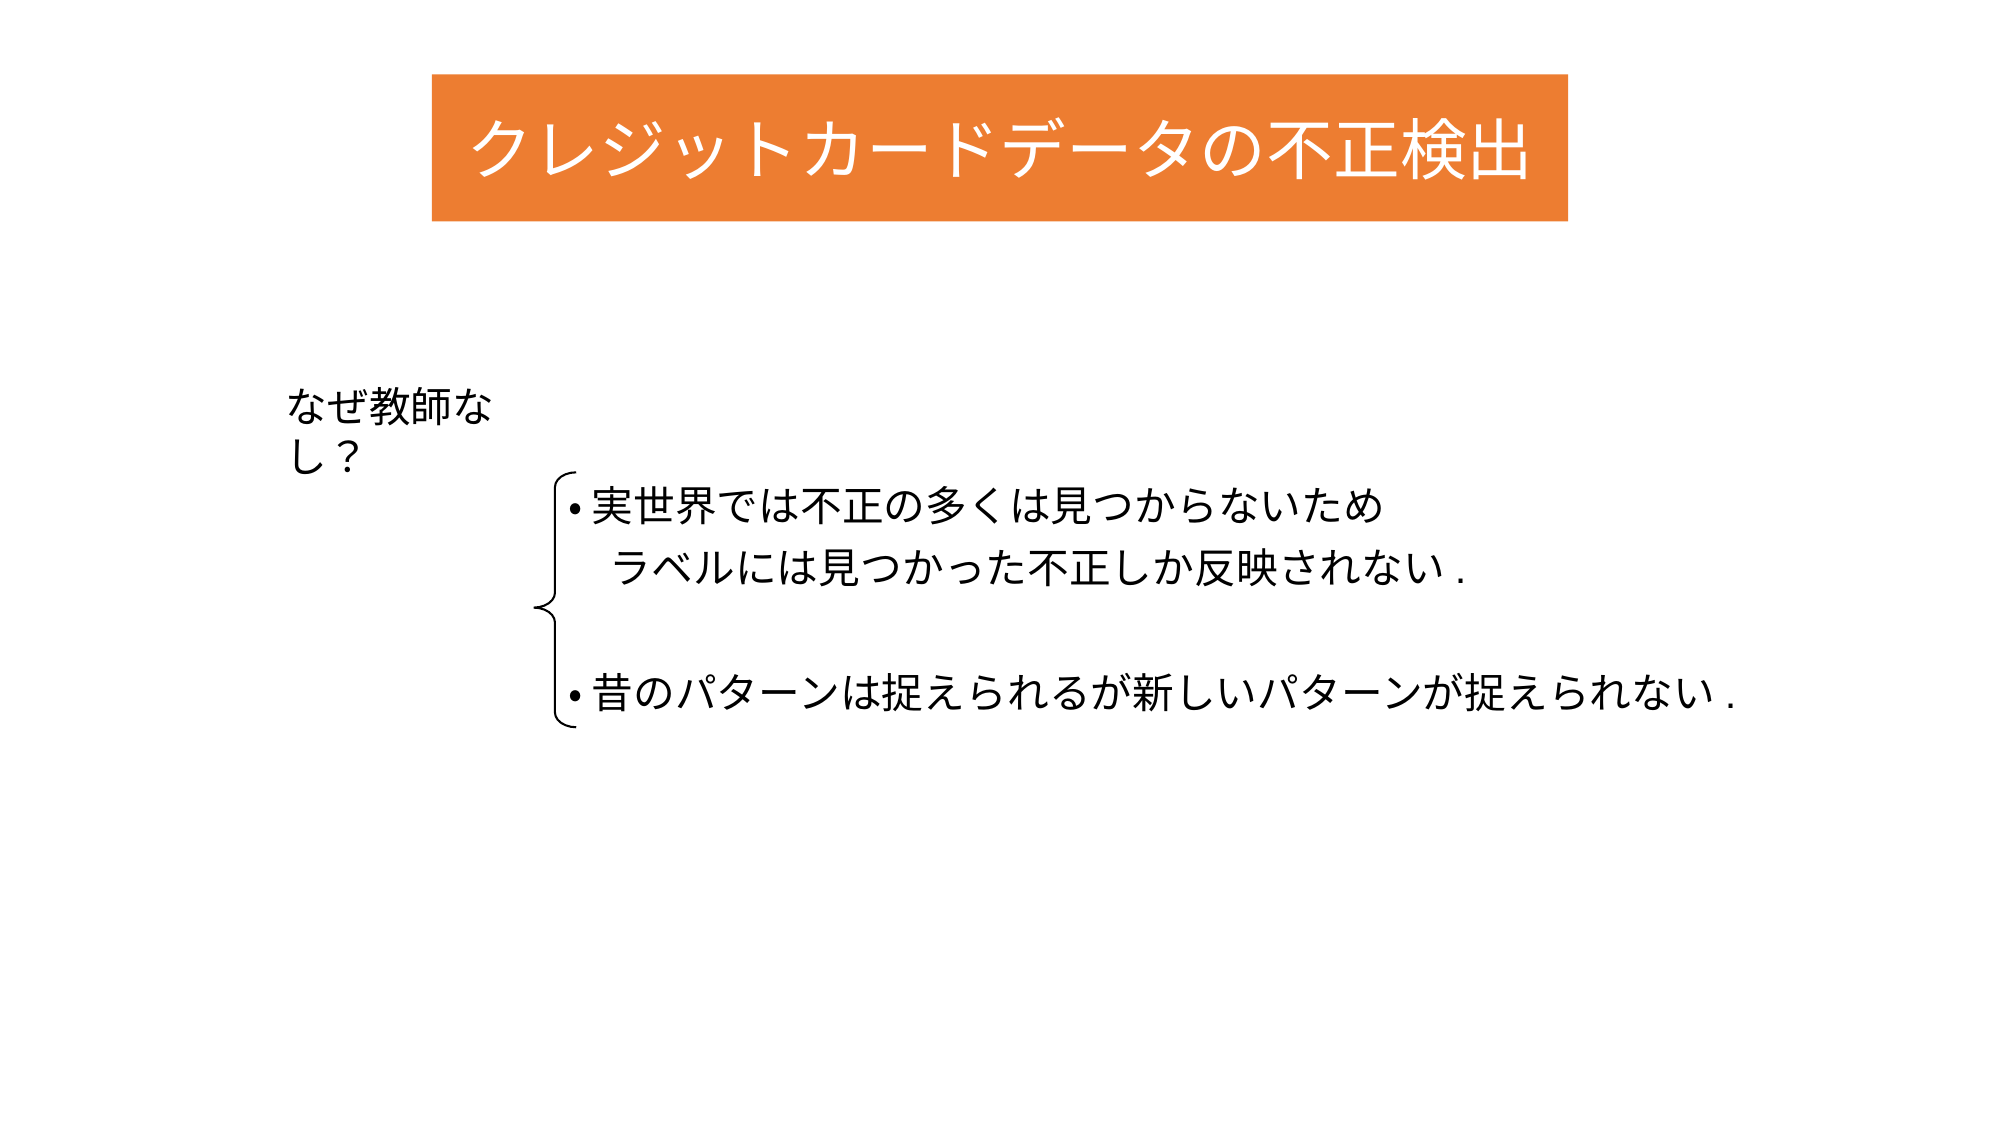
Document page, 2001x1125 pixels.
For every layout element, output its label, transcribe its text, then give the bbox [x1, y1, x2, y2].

text_box ・ 実世界では不正の多くは見つからないため ラベルには見つかった不正しか反映されない. ・ 昔のパターンは捉えられるが新しいパターンが捉えられない. [553, 472, 568, 594]
text_box ・ 実世界では不正の多くは見つからないため ラベルには見つかった不正しか反映されない. ・ 昔のパターンは捉えられるが新しいパターンが捉えられない. [577, 472, 1752, 725]
text_box クレジットカードデータの不正検出 [431, 73, 1569, 222]
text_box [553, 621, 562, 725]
text_box [533, 471, 577, 728]
text_box なぜ教師なし？ [270, 373, 589, 488]
